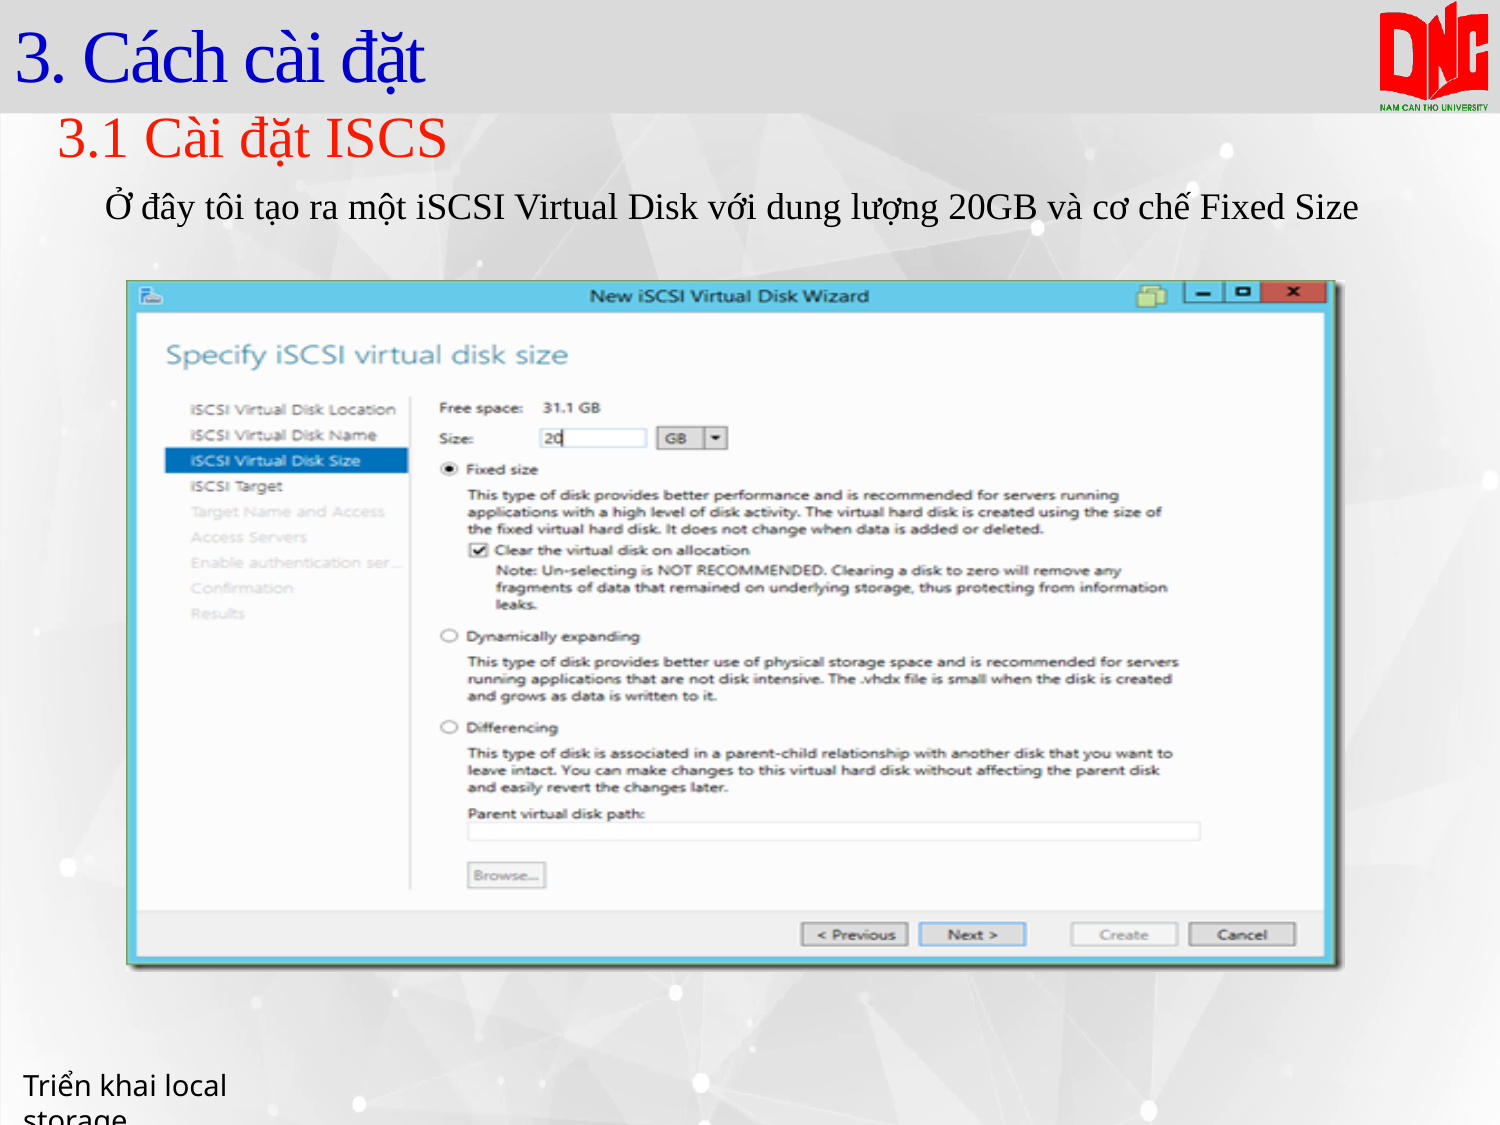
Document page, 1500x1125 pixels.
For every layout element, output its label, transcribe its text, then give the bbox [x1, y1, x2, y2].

subtitle 3.1 Cài đặt ISCS [42, 114, 1116, 182]
title 3. Cách cài đặt [0, 1, 1345, 114]
text_box Ở đây tôi tạo ra một iSCSI Virtual Disk với dung lượng 20GB và cơ chế Fixed Size [90, 174, 1435, 235]
picture [1378, 0, 1489, 111]
picture [1, 114, 1500, 1125]
footer Triển khai local storage [8, 1059, 342, 1113]
